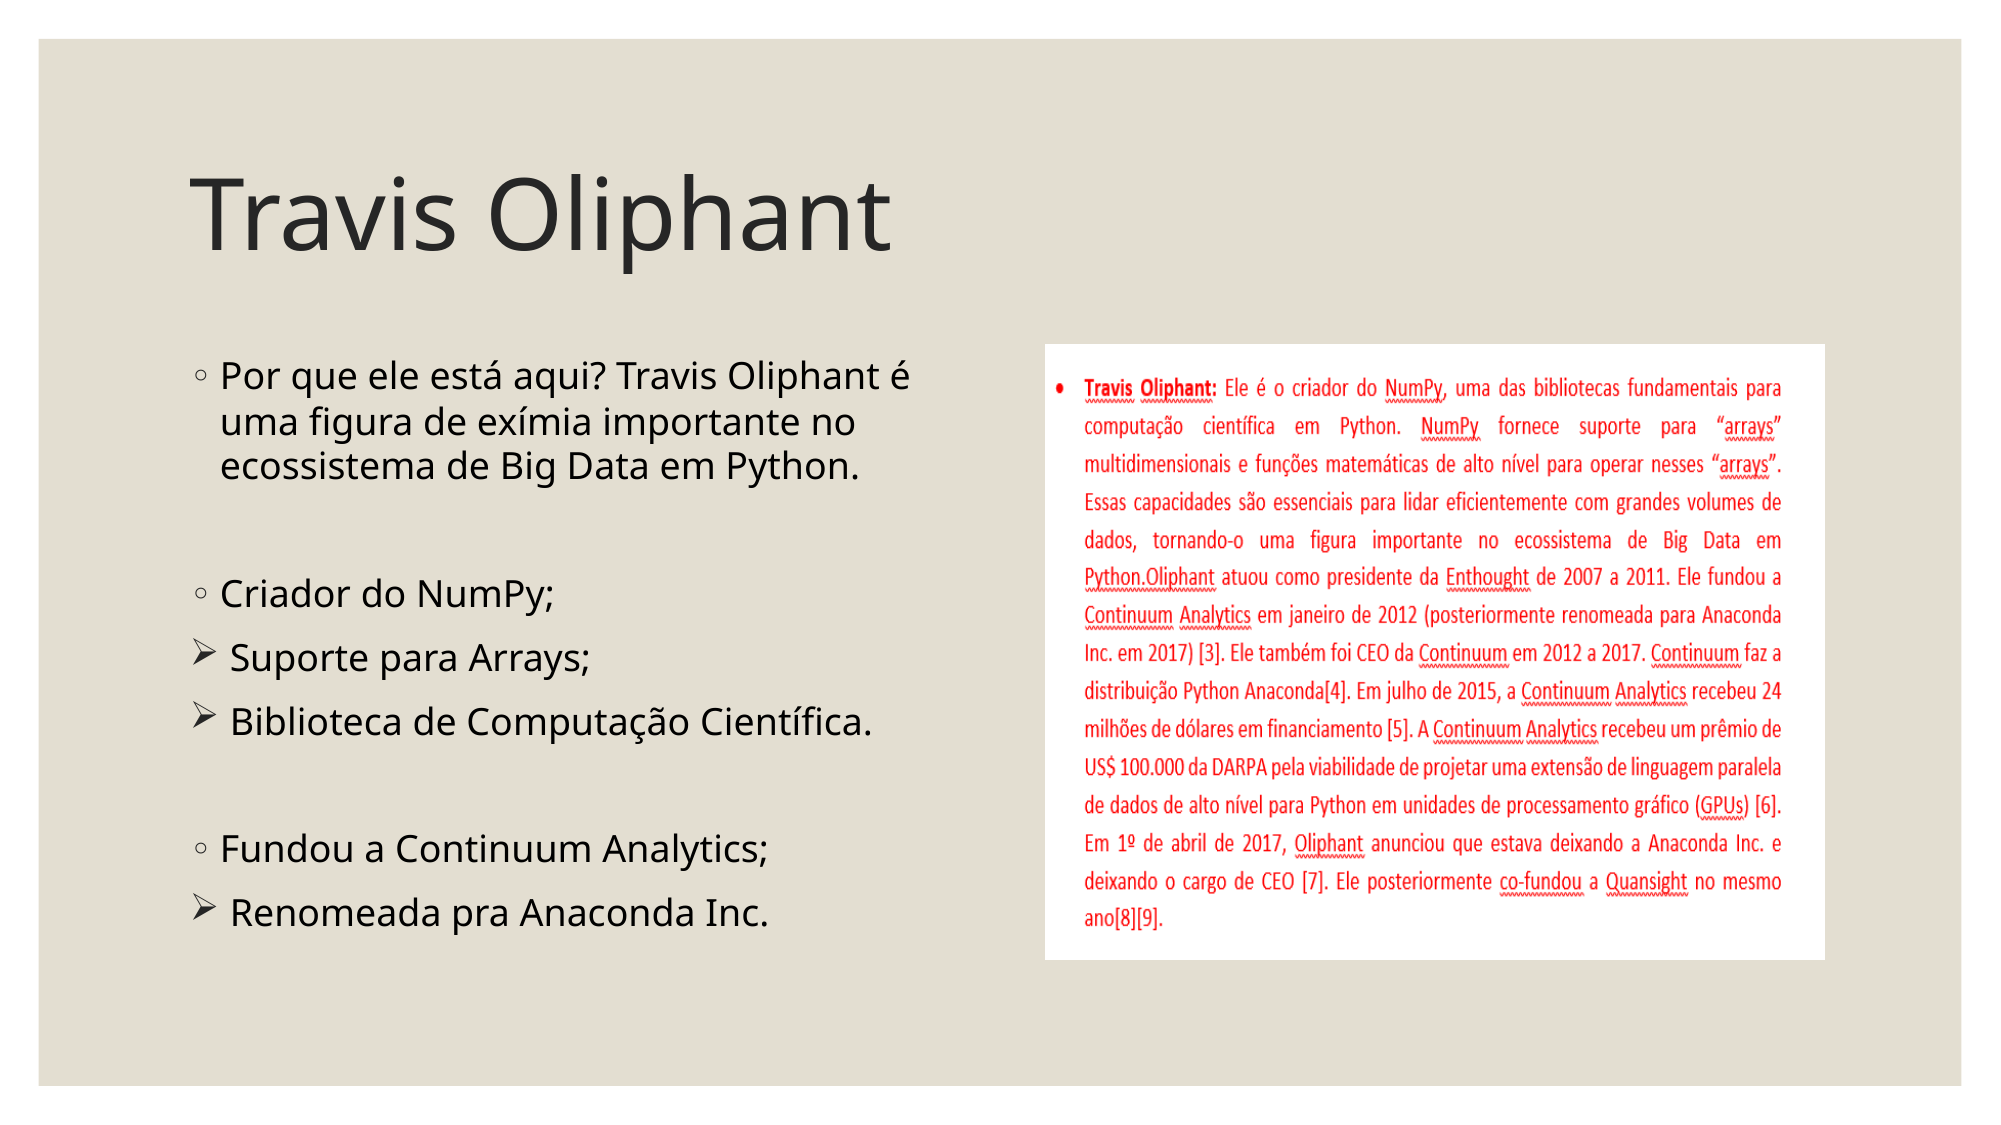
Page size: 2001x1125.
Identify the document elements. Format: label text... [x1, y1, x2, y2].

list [1045, 344, 1825, 960]
list Por que ele está aqui? Travis Oliphant é uma figura de exímia importante no ecossistema de Big Data em Python. Criador do NumPy; Suporte para Arrays; Biblioteca de Computação Científica. Fundou a Continuum Analytics; Renomeada pra Anaconda Inc. [174, 345, 955, 960]
title Travis Oliphant [174, 105, 1825, 331]
